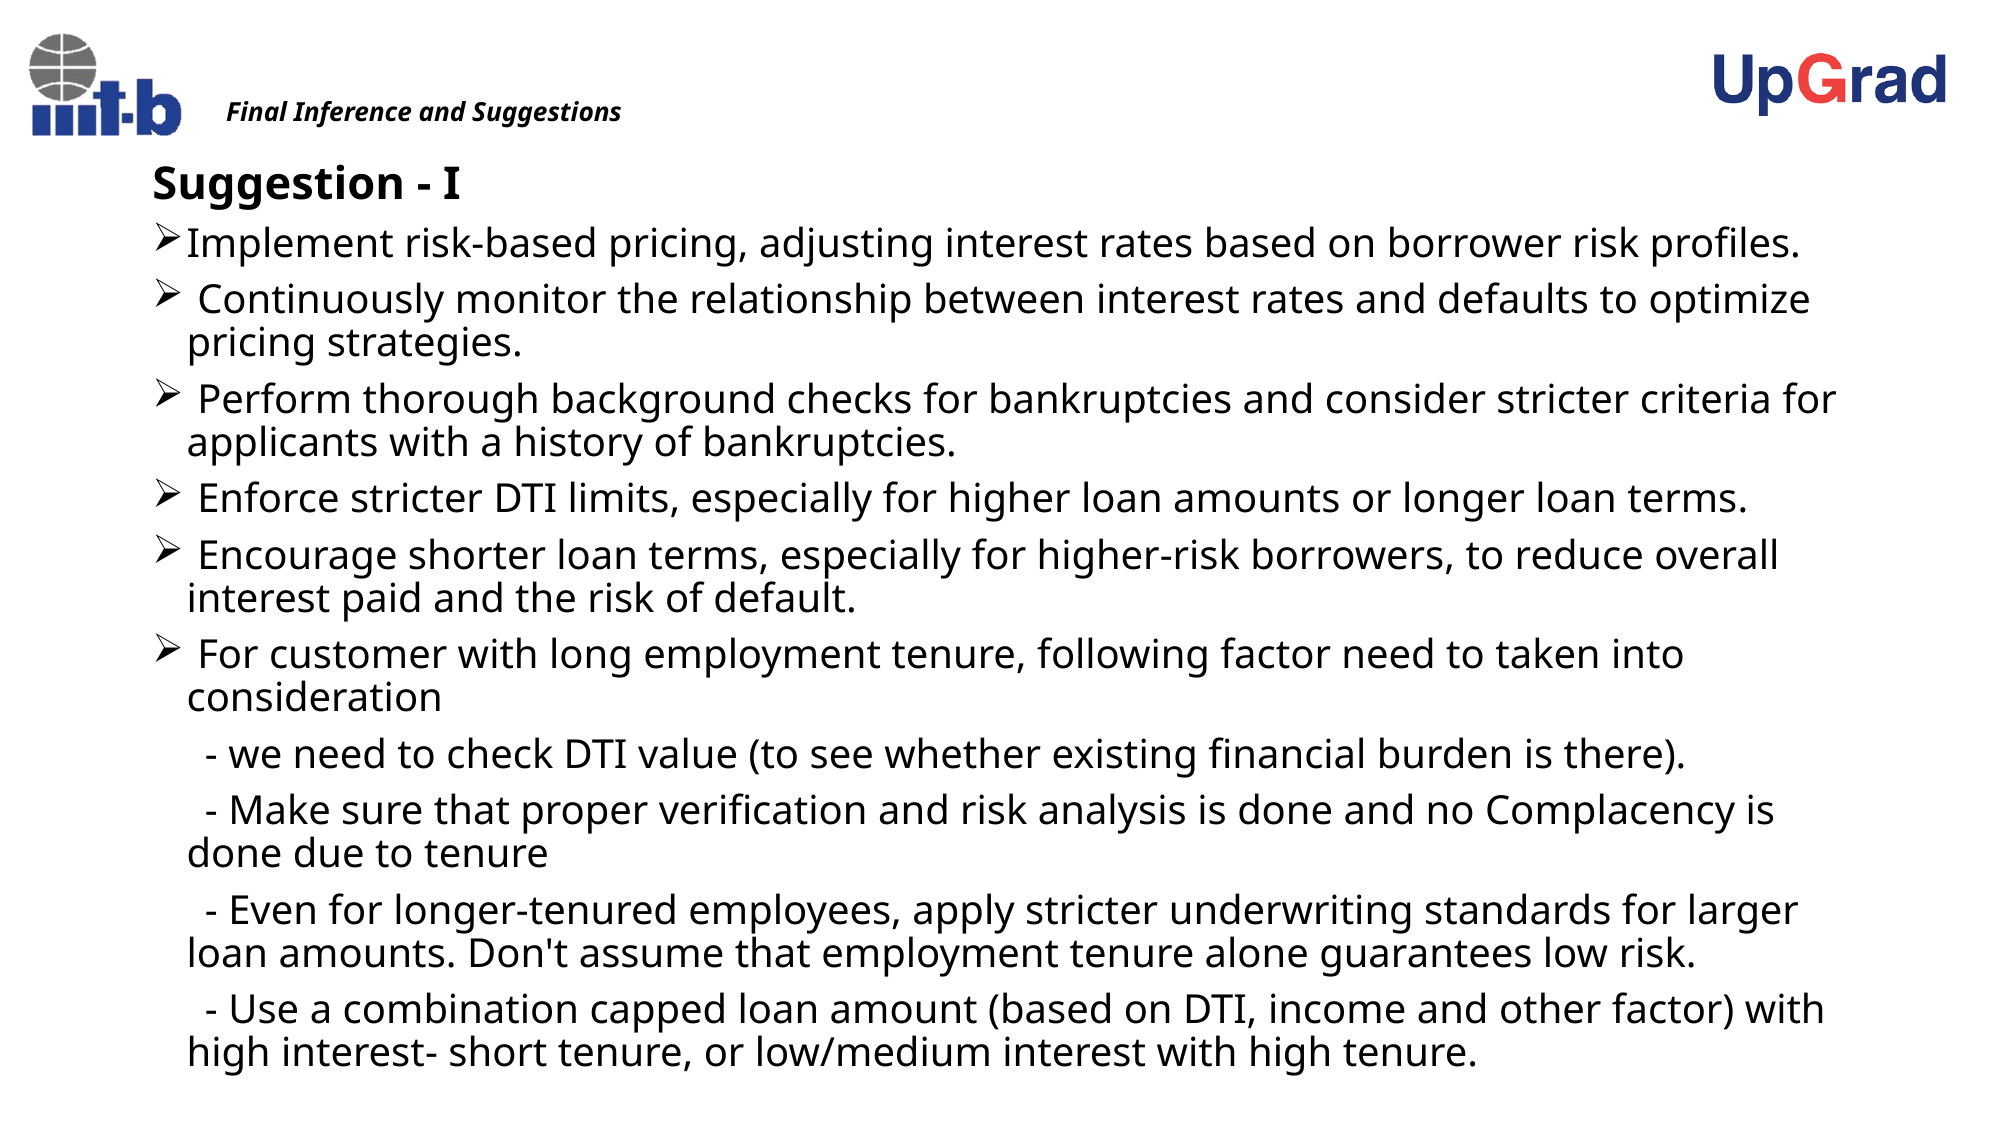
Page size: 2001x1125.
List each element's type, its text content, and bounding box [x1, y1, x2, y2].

picture [0, 29, 208, 163]
list Suggestion - I Implement risk-based pricing, adjusting interest rates based on borrower risk profiles. Continuously monitor the relationship between interest rates and defaults to optimize pricing strategies. Perform thorough background checks for bankruptcies and consider stricter criteria for applicants with a history of bankruptcies. Enforce stricter DTI limits, especially for higher loan amounts or longer loan terms. Encourage shorter loan terms, especially for higher-risk borrowers, to reduce overall interest paid and the risk of default. For customer with long employment tenure, following factor need to taken into consideration - we need to check DTI value (to see whether existing financial burden is there). - Make sure that proper verification and risk analysis is done and no Complacency is done due to tenure - Even for longer-tenured employees, apply stricter underwriting standards for larger loan amounts. Don't assume that employment tenure alone guarantees low risk. - Use a combination capped loan amount (based on DTI, income and other factor) with high interest- short tenure, or low/medium interest with high tenure. [137, 153, 1863, 1100]
title Final Inference and Suggestions [211, 59, 1863, 153]
picture [1714, 53, 1952, 116]
